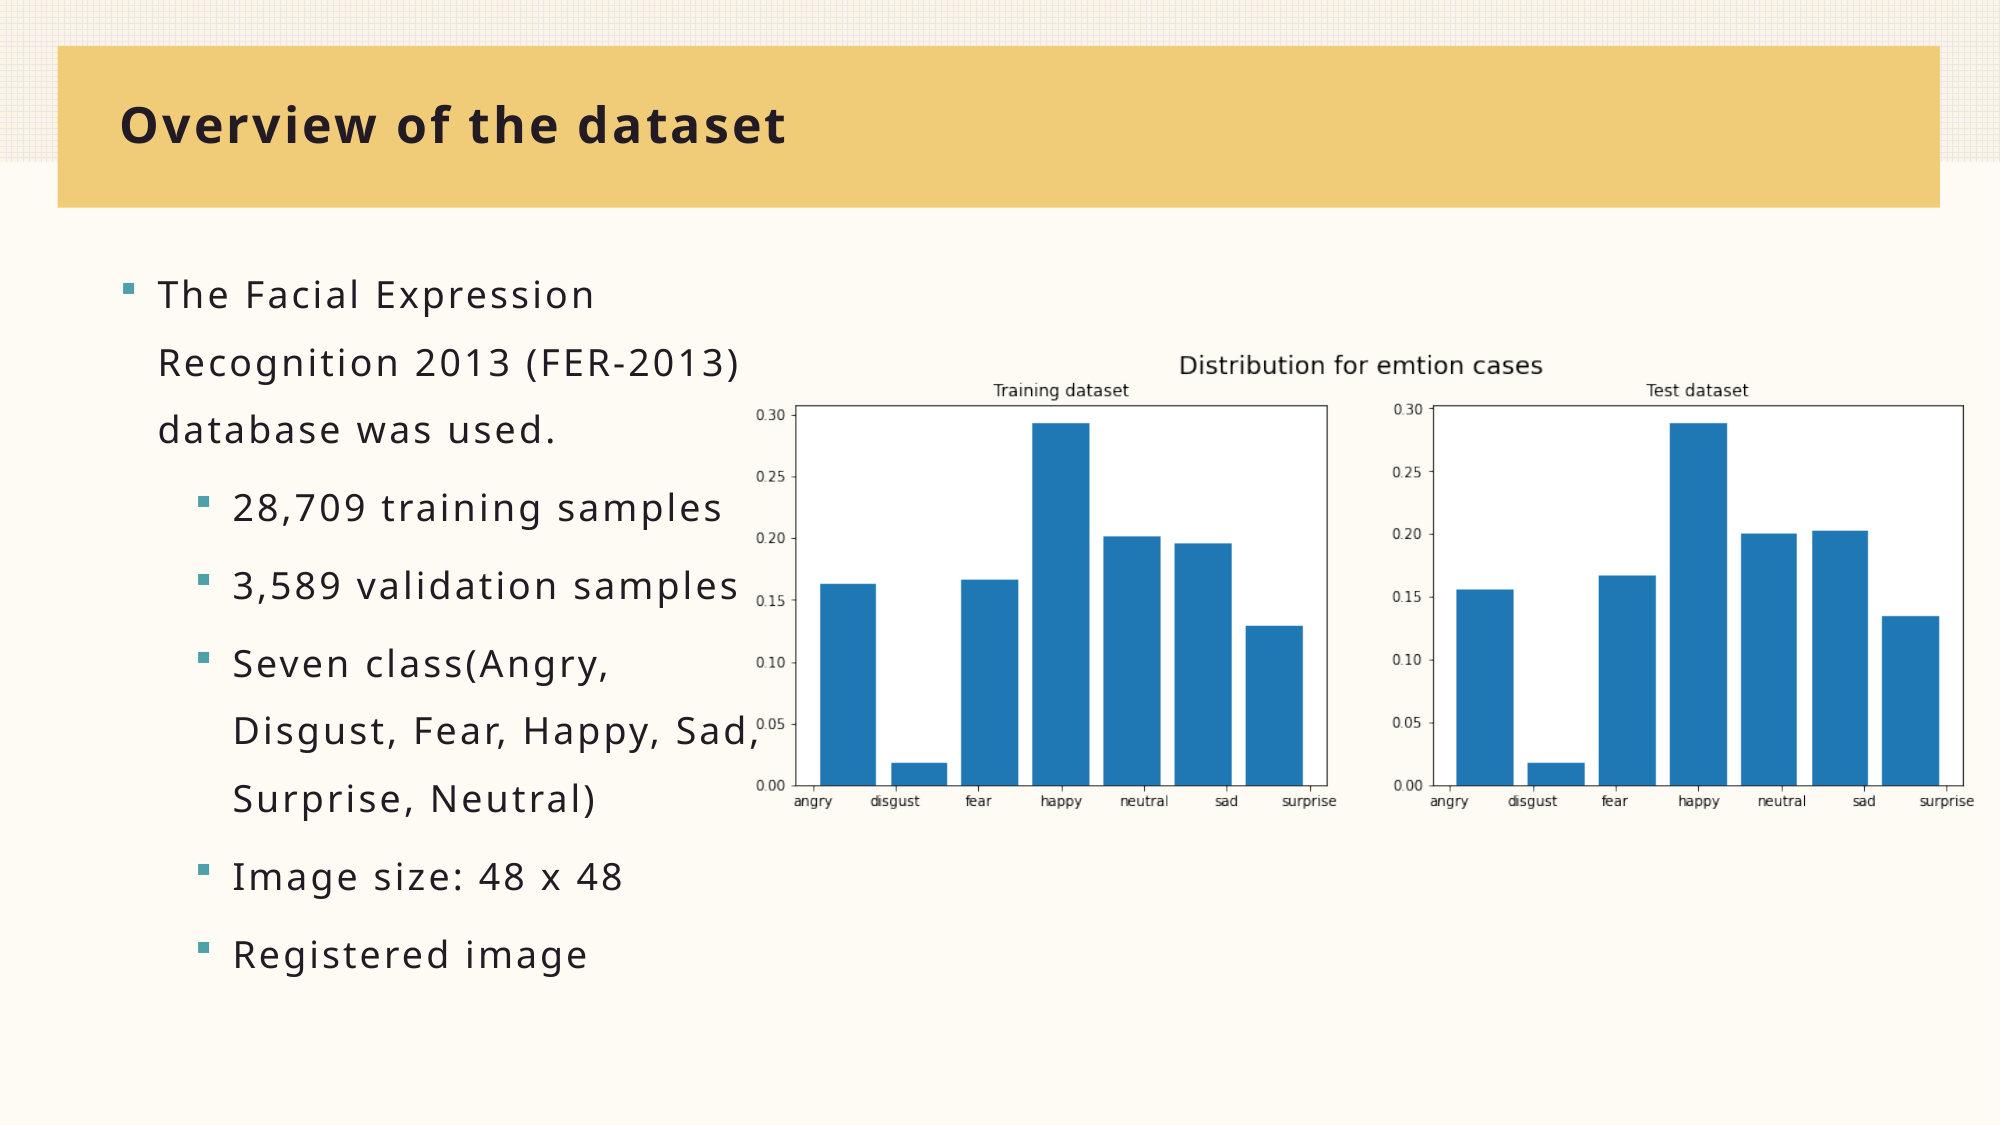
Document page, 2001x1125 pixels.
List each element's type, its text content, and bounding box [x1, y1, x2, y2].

list The Facial Expression Recognition 2013 (FER-2013) database was used. 28,709 training samples 3,589 validation samples Seven class(Angry, Disgust, Fear, Happy, Sad, Surprise, Neutral) Image size: 48 x 48 Registered image [104, 241, 786, 1014]
picture [745, 345, 1984, 819]
title Overview of the dataset [104, 79, 1894, 176]
